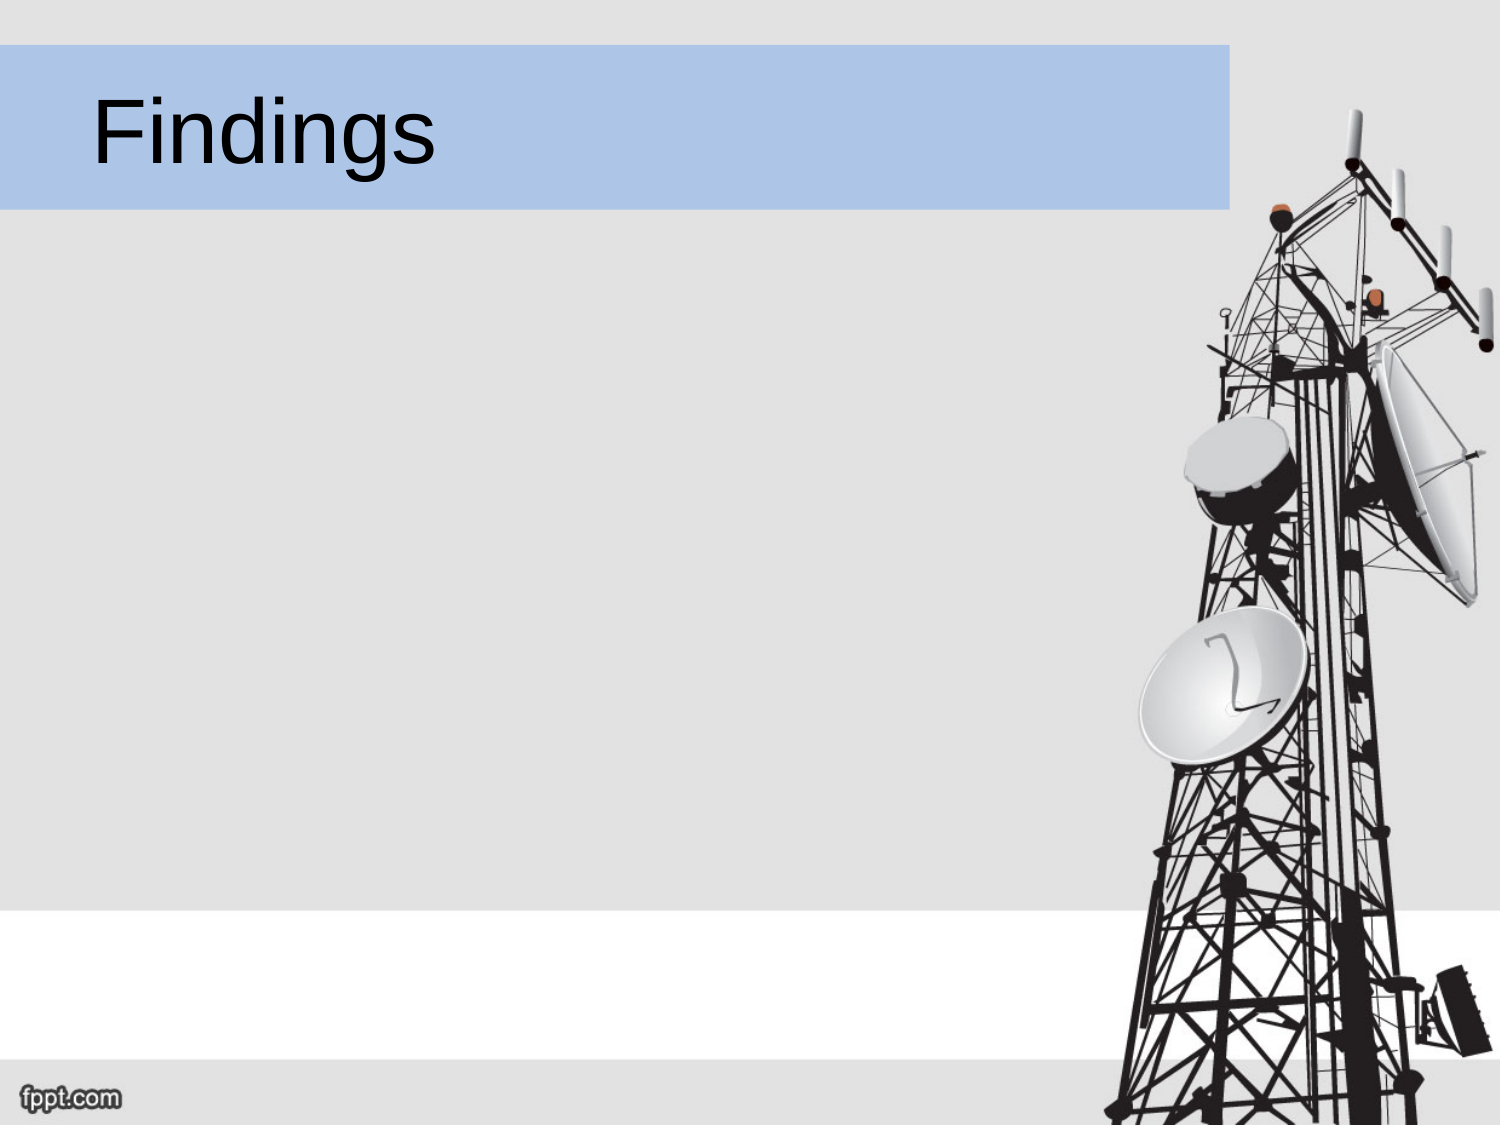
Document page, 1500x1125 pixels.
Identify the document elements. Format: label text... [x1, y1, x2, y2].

text_box Findings [0, 44, 1230, 210]
text_box [75, 262, 1425, 1005]
picture [0, 0, 1500, 1125]
